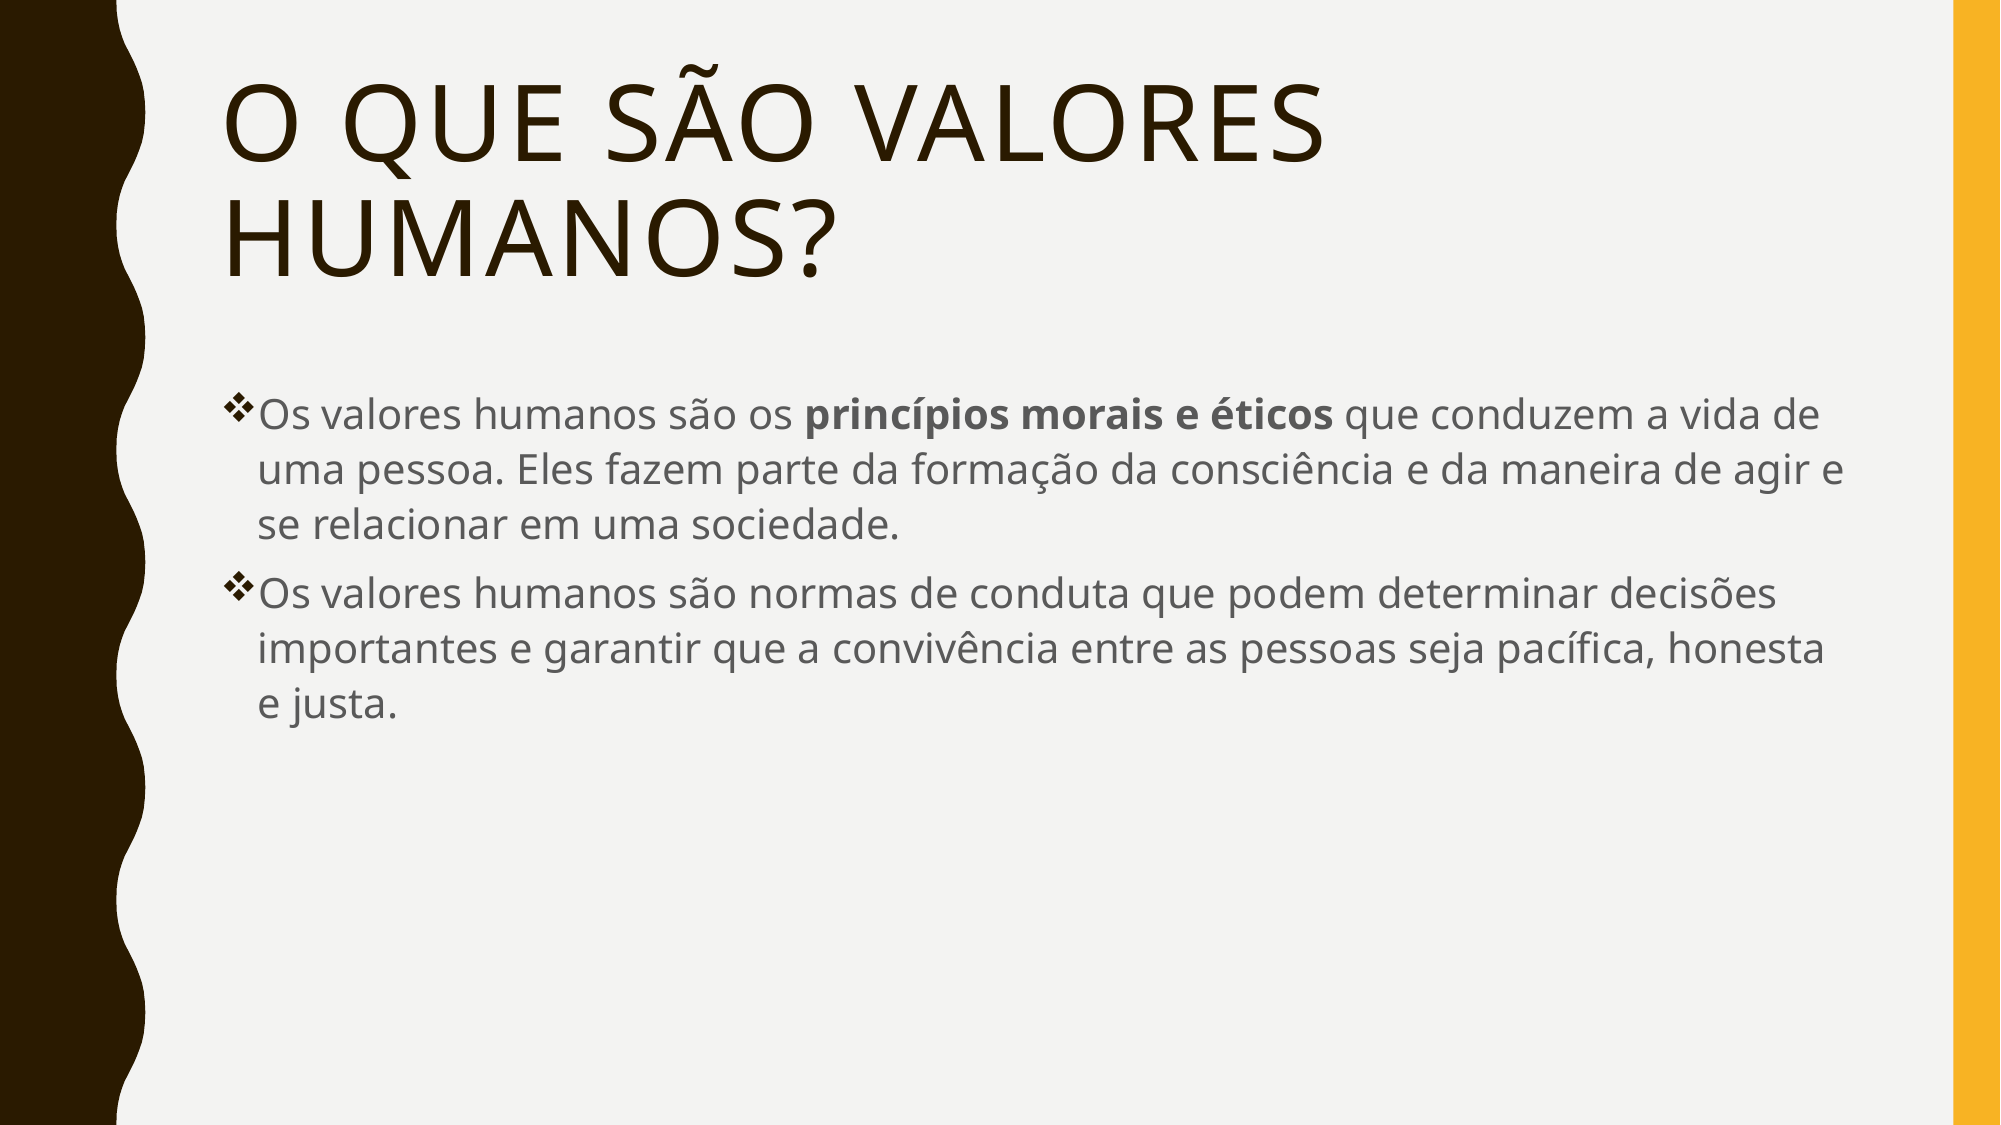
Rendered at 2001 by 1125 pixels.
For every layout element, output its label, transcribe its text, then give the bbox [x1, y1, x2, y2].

list Os valores humanos são os princípios morais e éticos que conduzem a vida de uma pessoa. Eles fazem parte da formação da consciência e da maneira de agir e se relacionar em uma sociedade. Os valores humanos são normas de conduta que podem determinar decisões importantes e garantir que a convivência entre as pessoas seja pacífica, honesta e justa. [205, 375, 1875, 965]
title O que são valores humanos? [205, 62, 1875, 308]
